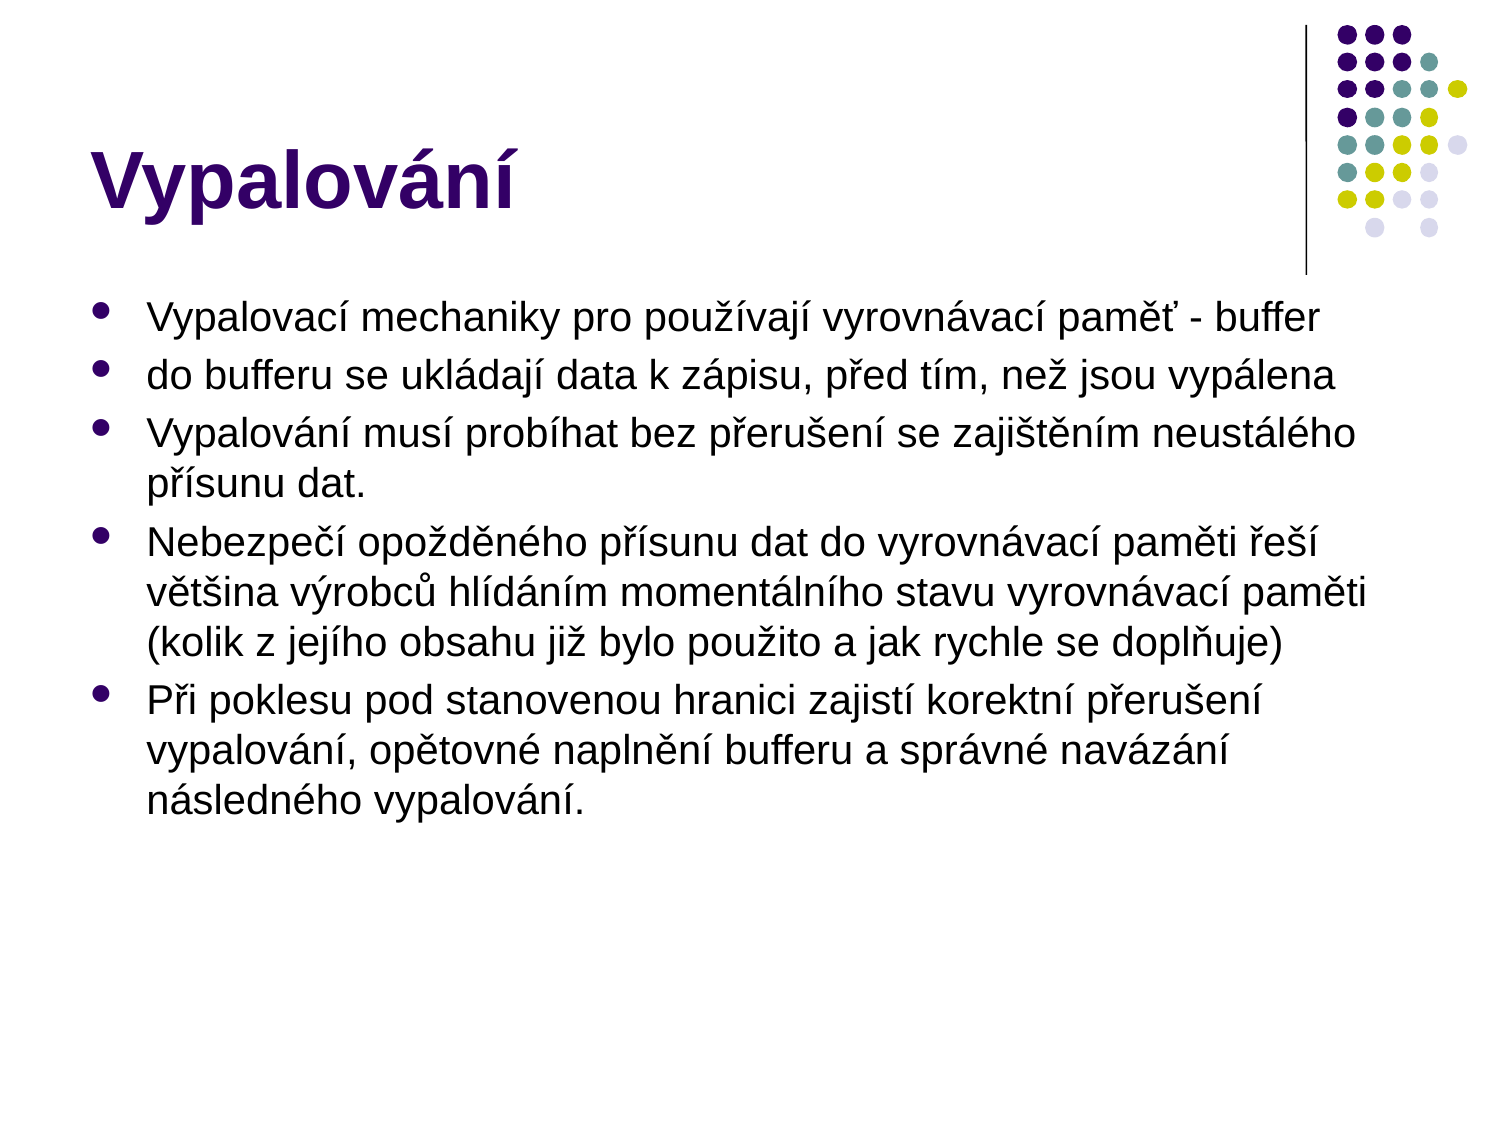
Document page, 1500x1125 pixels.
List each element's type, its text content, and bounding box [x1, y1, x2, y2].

list Vypalovací mechaniky pro používají vyrovnávací paměť - buffer do bufferu se ukládají data k zápisu, před tím, než jsou vypálena Vypalování musí probíhat bez přerušení se zajištěním neustálého přísunu dat. Nebezpečí opožděného přísunu dat do vyrovnávací paměti řeší většina výrobců hlídáním momentálního stavu vyrovnávací paměti (kolik z jejího obsahu již bylo použito a jak rychle se doplňuje) Při poklesu pod stanovenou hranici zajistí korektní přerušení vypalování, opětovné naplnění bufferu a správné navázání následného vypalování. [75, 282, 1425, 1006]
title Vypalování [75, 20, 1313, 233]
